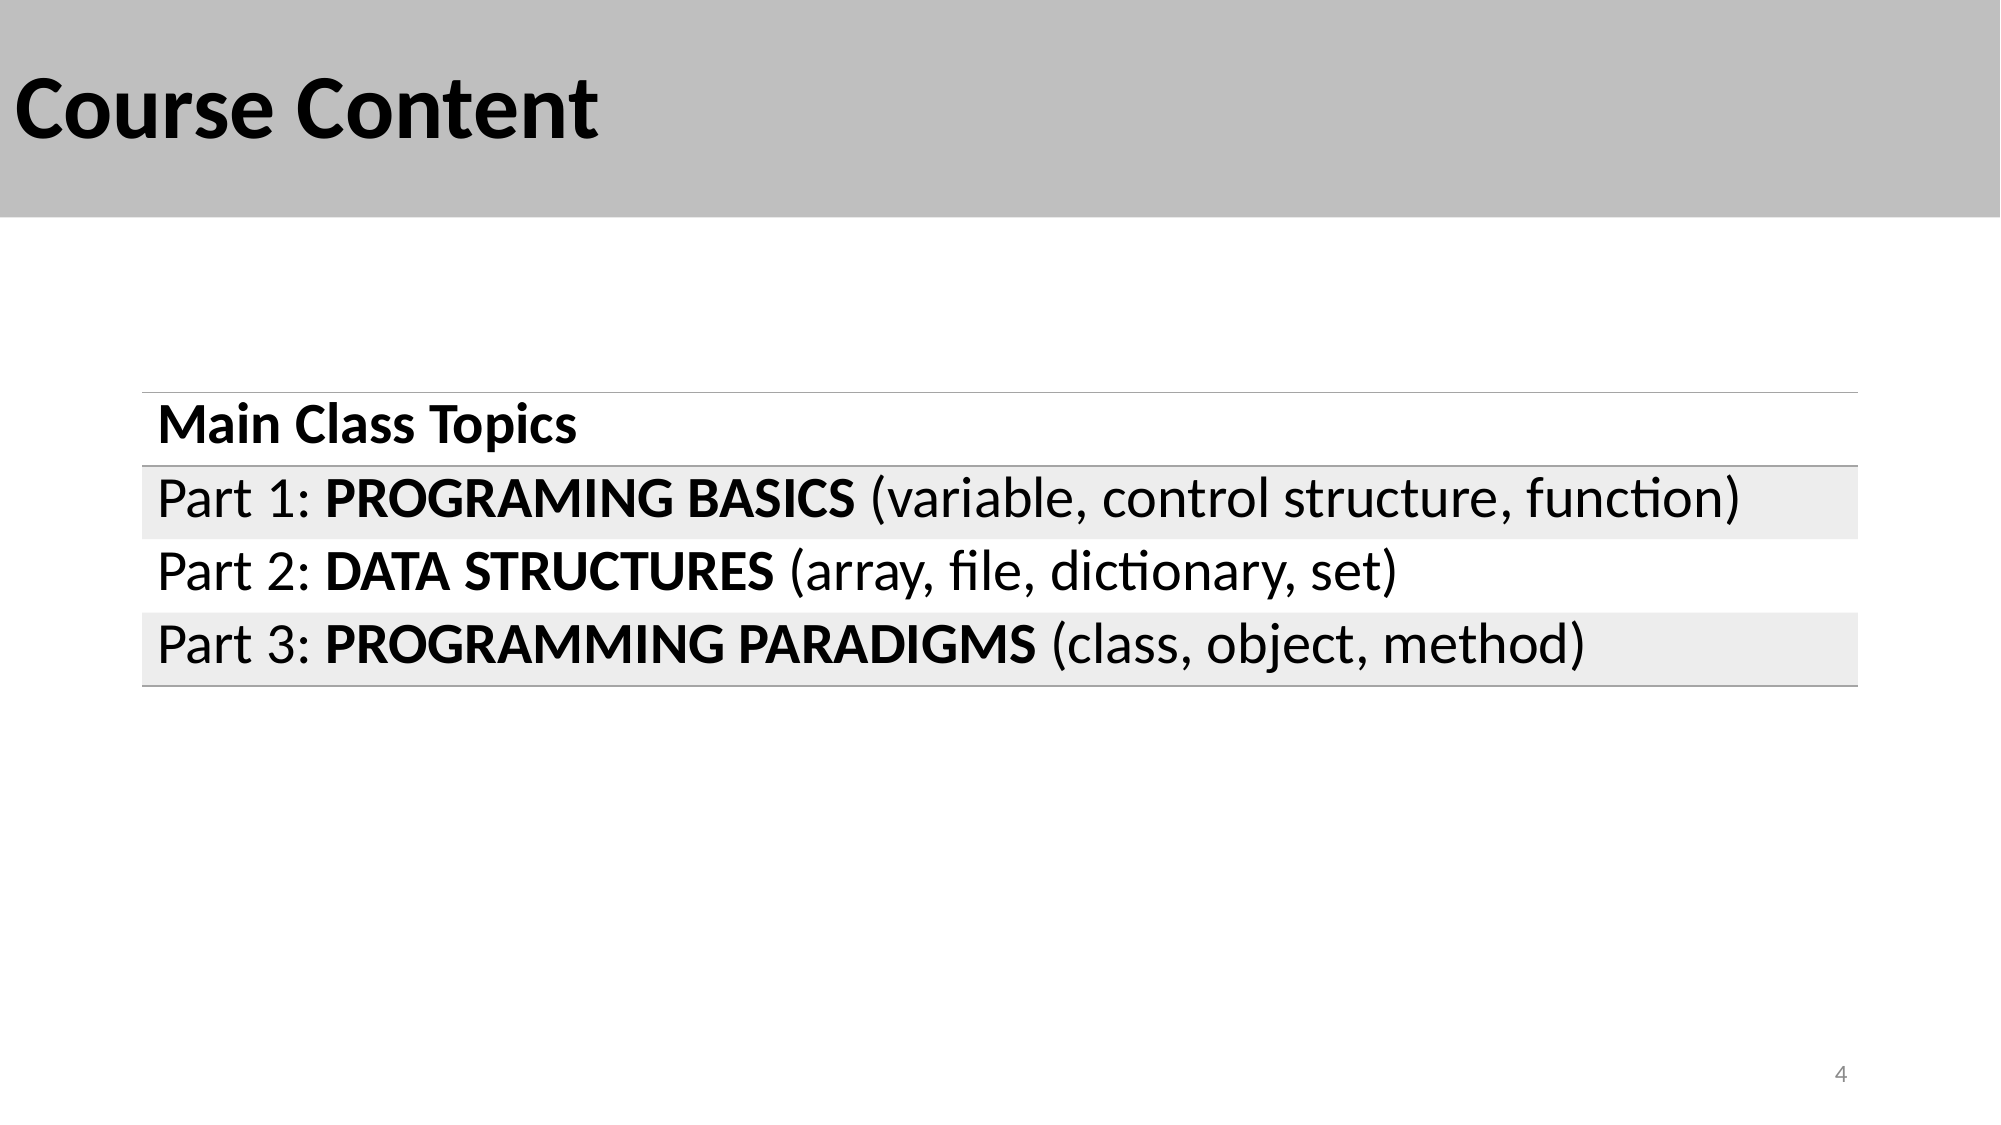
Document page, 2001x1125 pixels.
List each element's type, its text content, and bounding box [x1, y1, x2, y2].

table_cell Part 2: DATA STRUCTURES (array, file, dictionary, set) [142, 539, 1858, 613]
title Course Content [0, 0, 2000, 218]
table_cell Part 3: PROGRAMMING PARADIGMS (class, object, method) [142, 613, 1858, 685]
slide_number 4 [1412, 1042, 1863, 1103]
table_cell Part 1: PROGRAMING BASICS (variable, control structure, function) [142, 467, 1858, 539]
table_header Main Class Topics [142, 393, 1858, 465]
